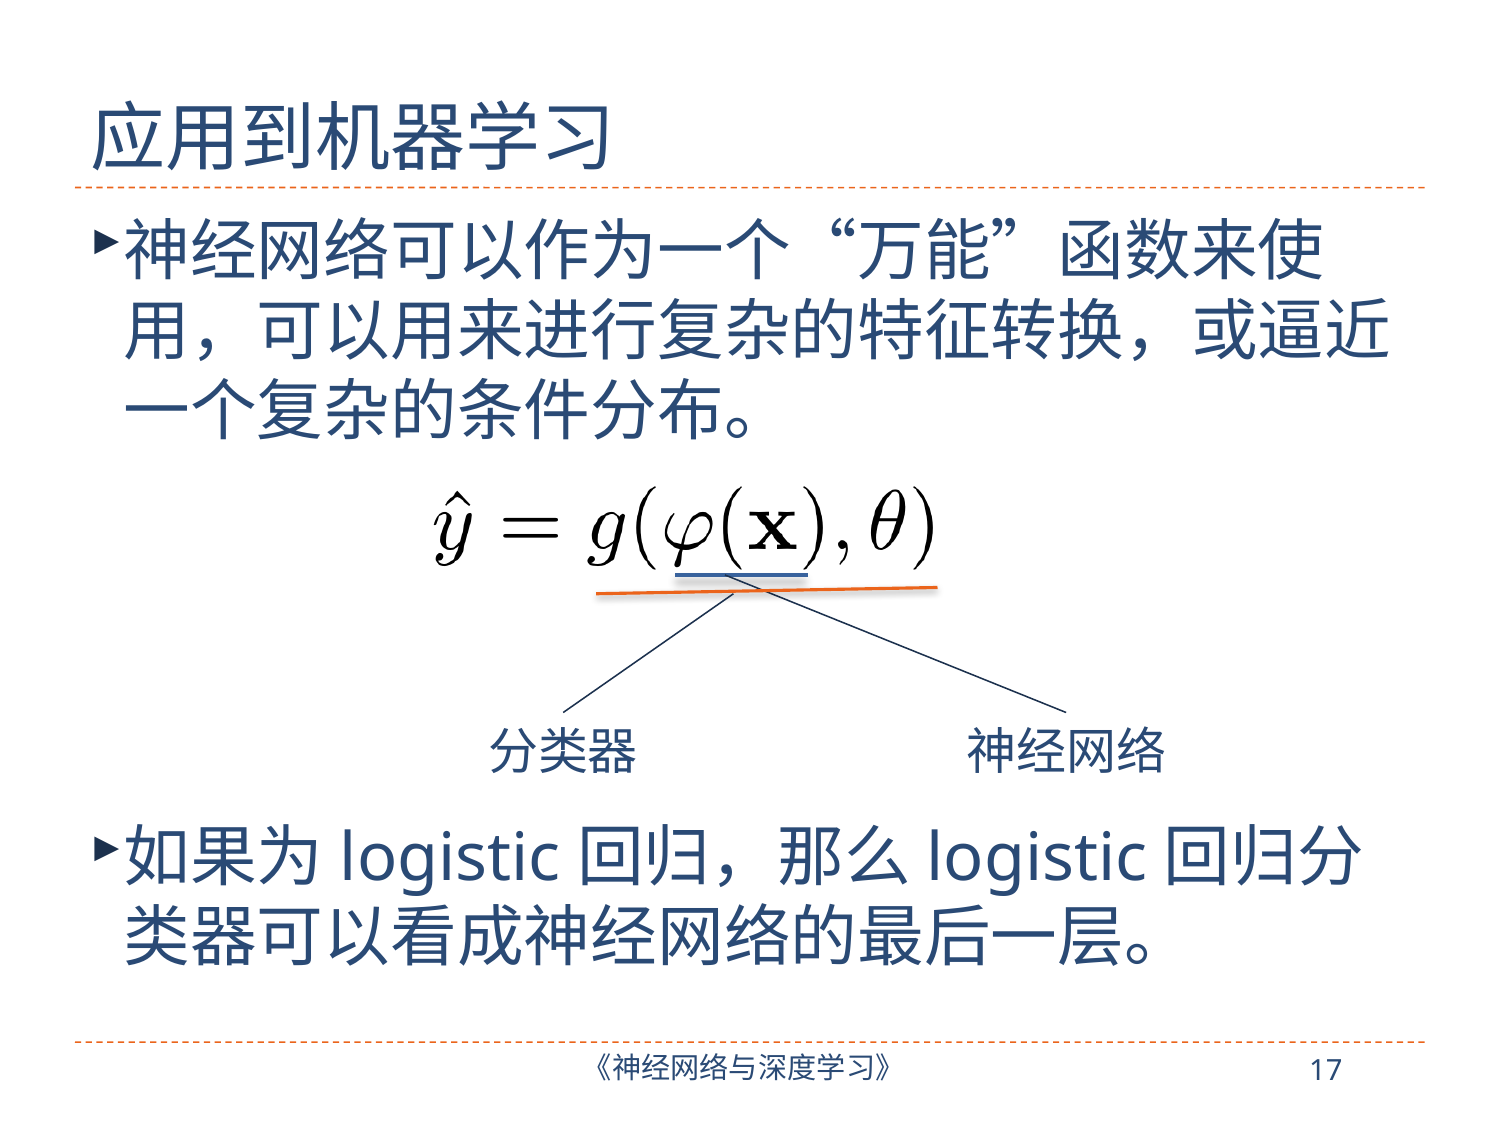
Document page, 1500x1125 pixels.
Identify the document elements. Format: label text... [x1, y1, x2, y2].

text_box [595, 587, 938, 594]
title 应用到机器学习 [75, 24, 1425, 188]
text_box 分类器 [473, 712, 654, 788]
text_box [724, 574, 1067, 713]
text_box 神经网络 [951, 712, 1181, 788]
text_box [562, 593, 734, 713]
picture [413, 471, 951, 588]
